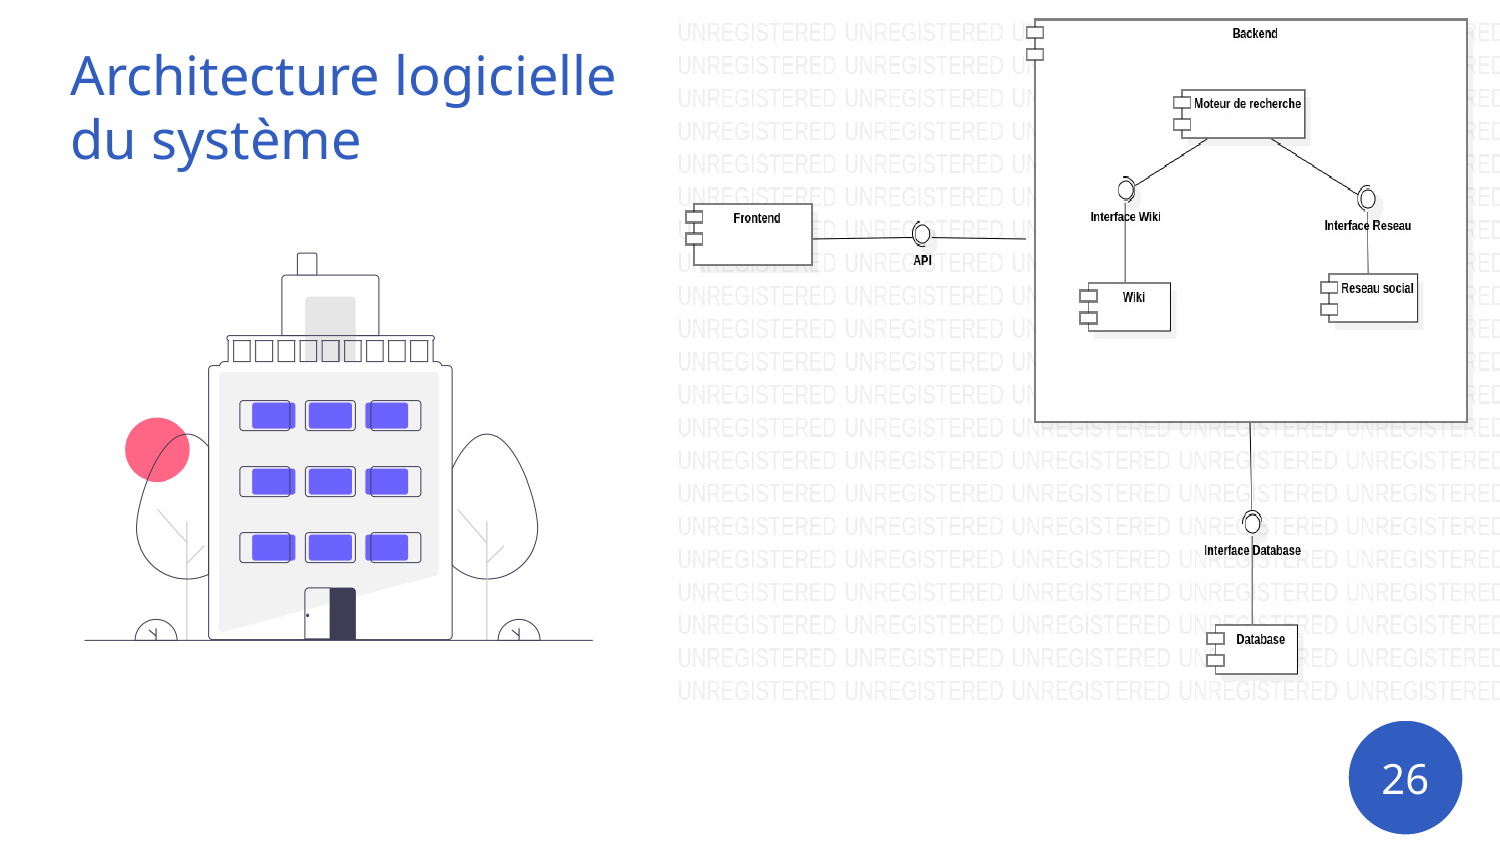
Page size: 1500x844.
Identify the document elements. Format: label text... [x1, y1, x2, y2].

picture [24, 212, 653, 681]
text_box 26 [1345, 726, 1466, 838]
picture [677, 9, 1500, 718]
text_box Architecture logicielle du système [55, 25, 672, 186]
